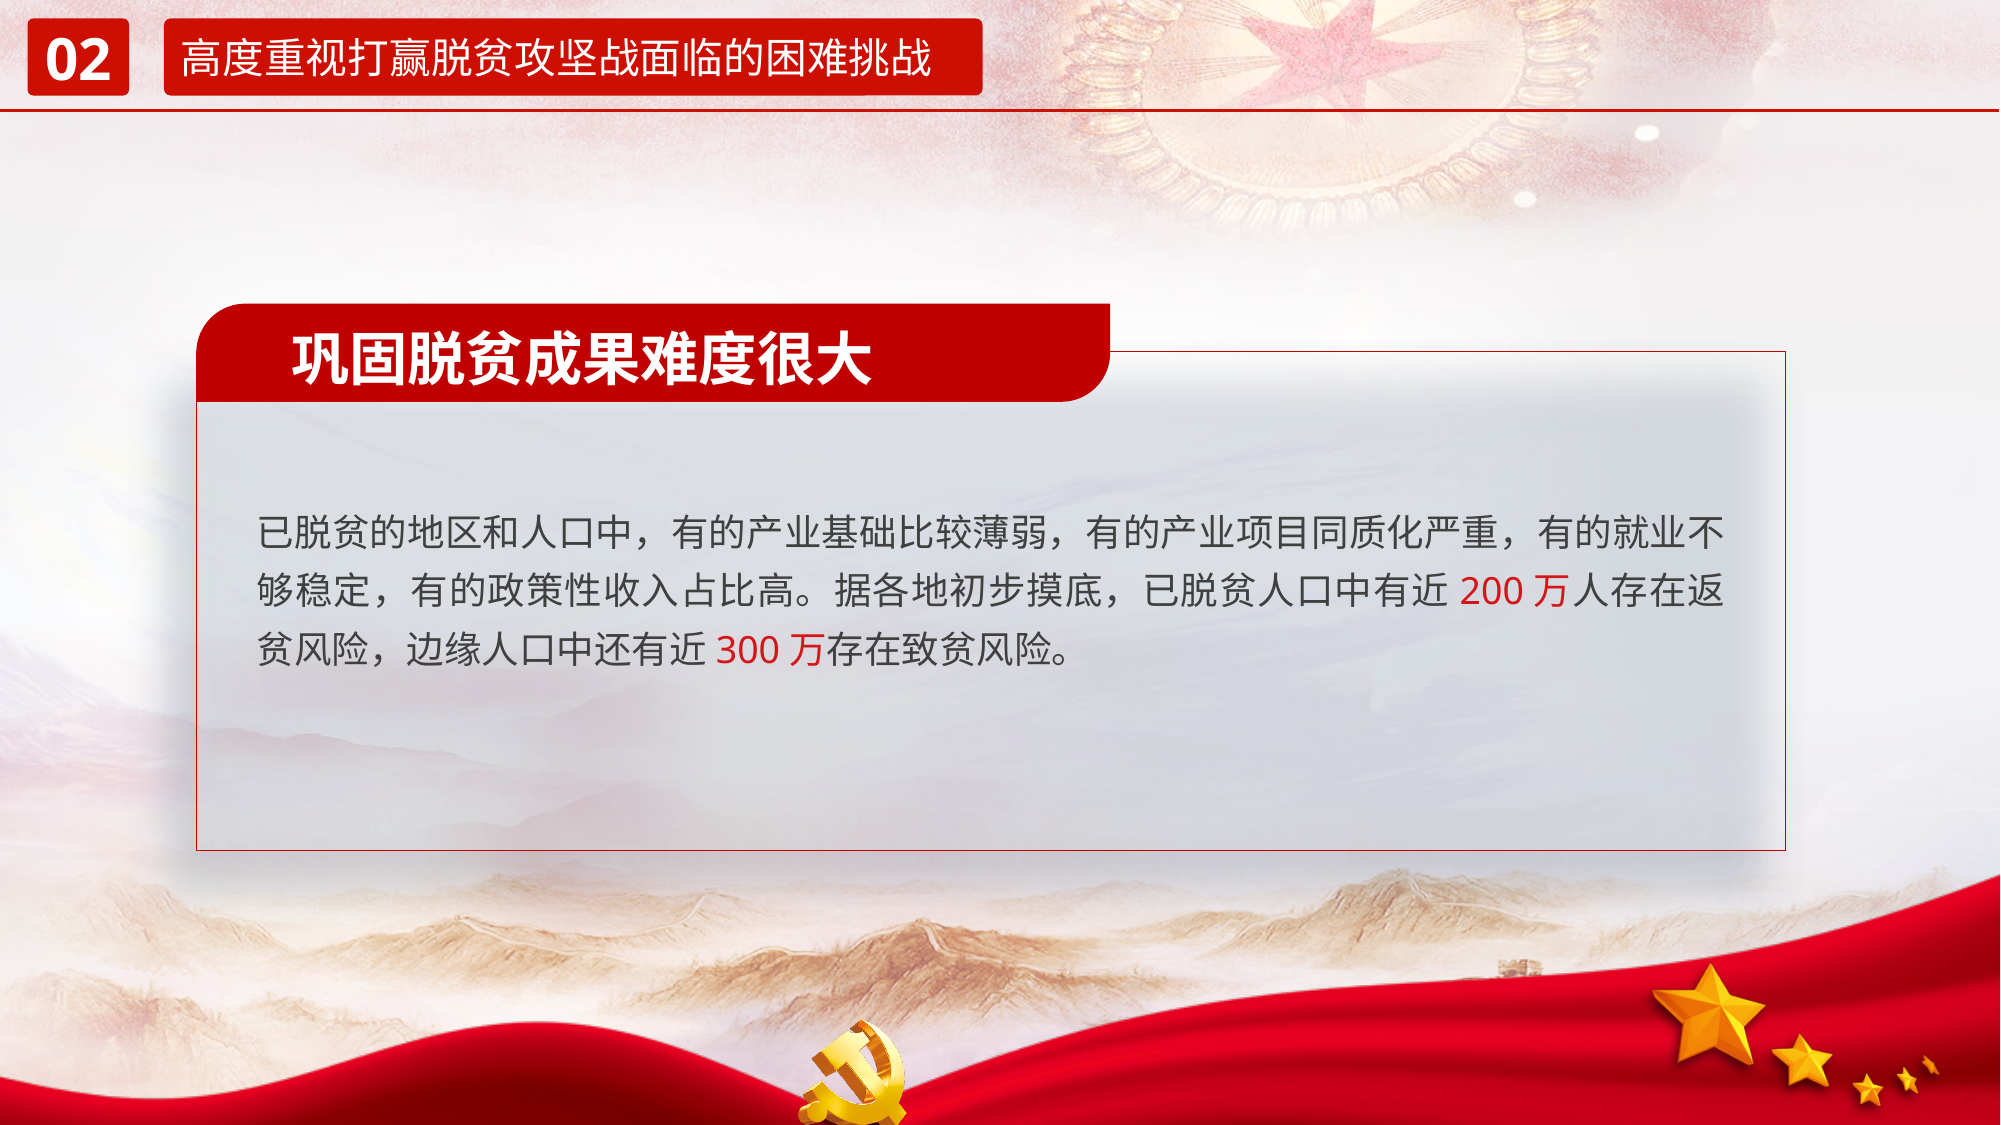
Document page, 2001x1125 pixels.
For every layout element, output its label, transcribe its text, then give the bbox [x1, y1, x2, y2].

text_box [194, 350, 1788, 853]
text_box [185, 303, 1111, 403]
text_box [27, 18, 983, 96]
text_box 已脱贫的地区和人口中，有的产业基础比较薄弱，有的产业项目同质化严重，有的就业不够稳定，有的政策性收入占比高。据各地初步摸底，已脱贫人口中有近200万人存在返贫风险，边缘人口中还有近300万存在致贫风险。 [242, 487, 1740, 678]
picture [0, 0, 2001, 1125]
